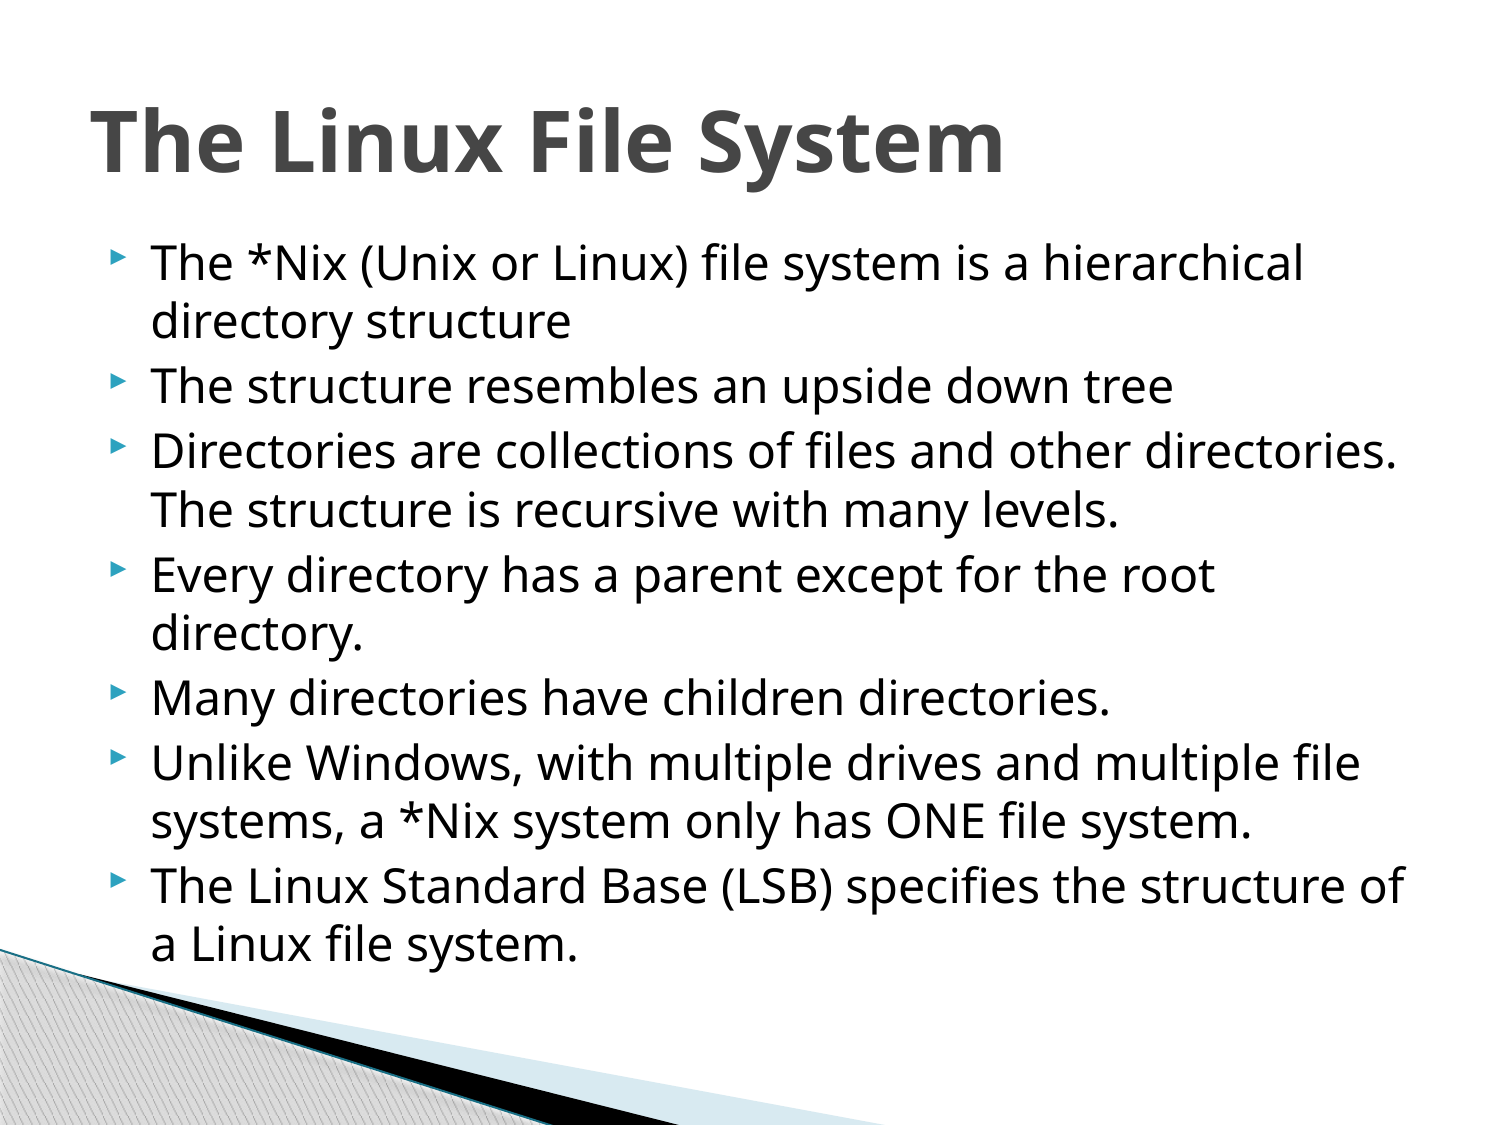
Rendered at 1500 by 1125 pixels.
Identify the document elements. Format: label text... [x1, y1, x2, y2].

list The *Nix (Unix or Linux) file system is a hierarchical directory structure The structure resembles an upside down tree Directories are collections of files and other directories. The structure is recursive with many levels. Every directory has a parent except for the root directory. Many directories have children directories. Unlike Windows, with multiple drives and multiple file systems, a *Nix system only has ONE file system. The Linux Standard Base (LSB) specifies the structure of a Linux file system. [75, 233, 1425, 986]
title The Linux File System [75, 45, 1425, 233]
